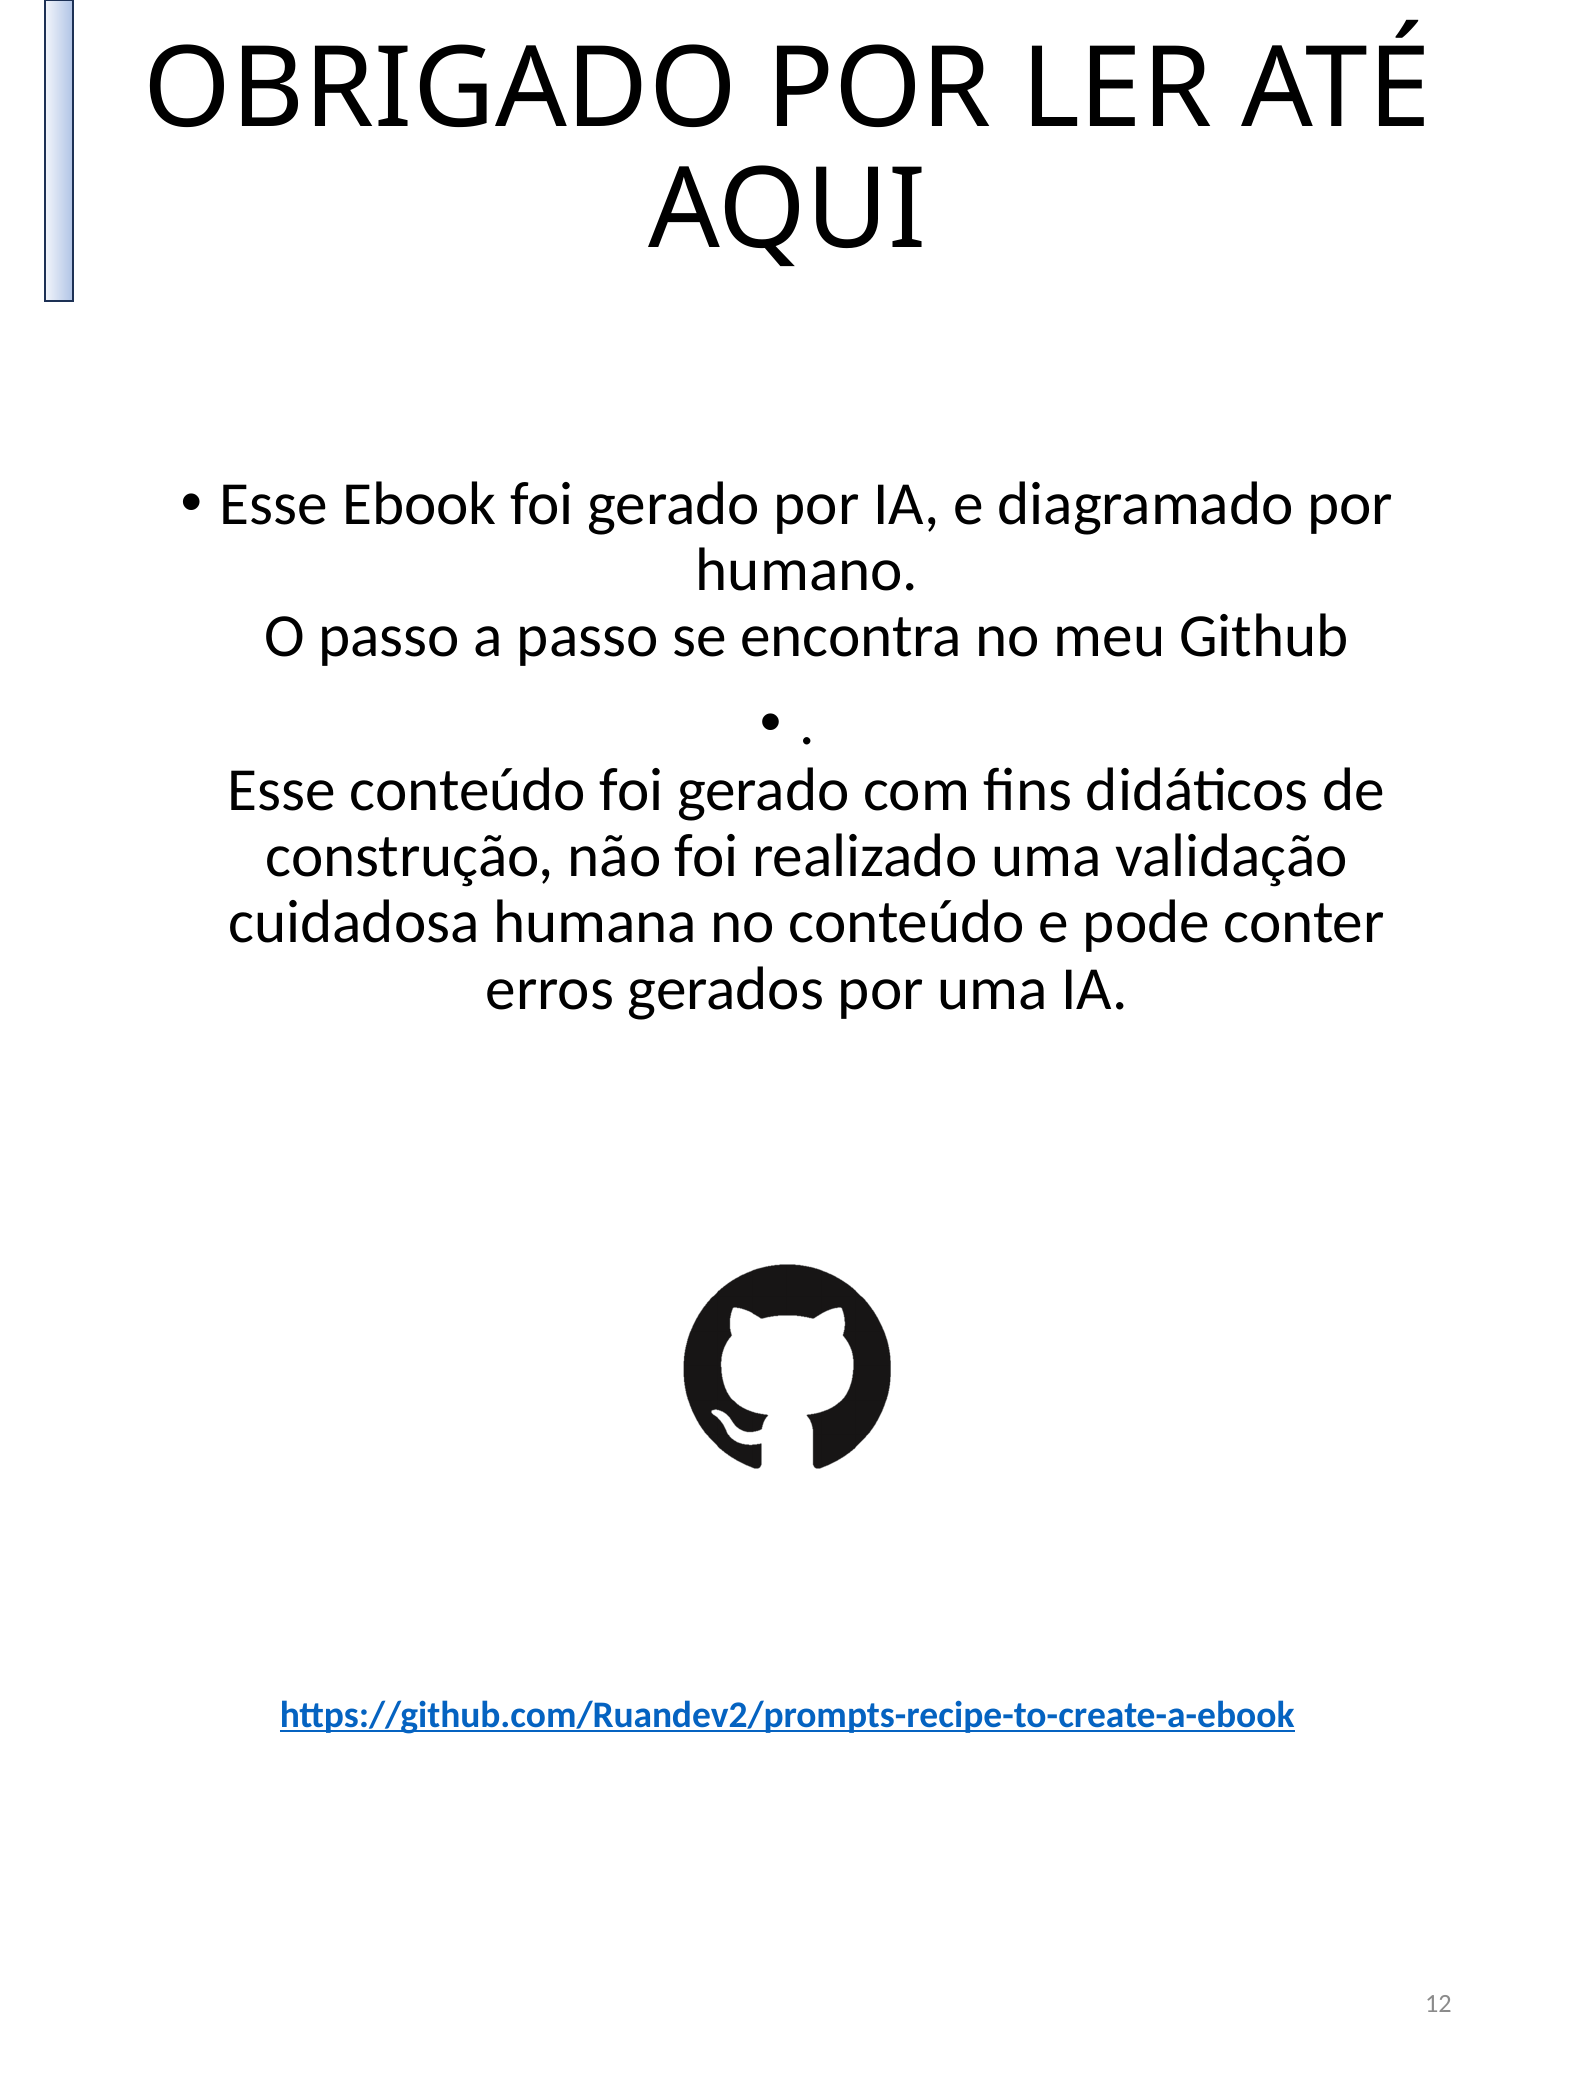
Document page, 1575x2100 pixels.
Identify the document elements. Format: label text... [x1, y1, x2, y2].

slide_number 12 [1112, 1946, 1467, 2059]
text_box [44, 0, 74, 302]
title OBRIGADO POR LER ATÉ AQUI [23, 0, 1552, 334]
picture [649, 1228, 925, 1504]
text_box https://github.com/Ruandev2/prompts-recipe-to-create-a-ebook [108, 1682, 1467, 1742]
list Esse Ebook foi gerado por IA, e diagramado por humano. O passo a passo se encontra no meu Github . Esse conteúdo foi gerado com fins didáticos de construção, não foi realizado uma validação cuidadosa humana no conteúdo e pode conter erros gerados por uma IA. [108, 464, 1467, 1682]
